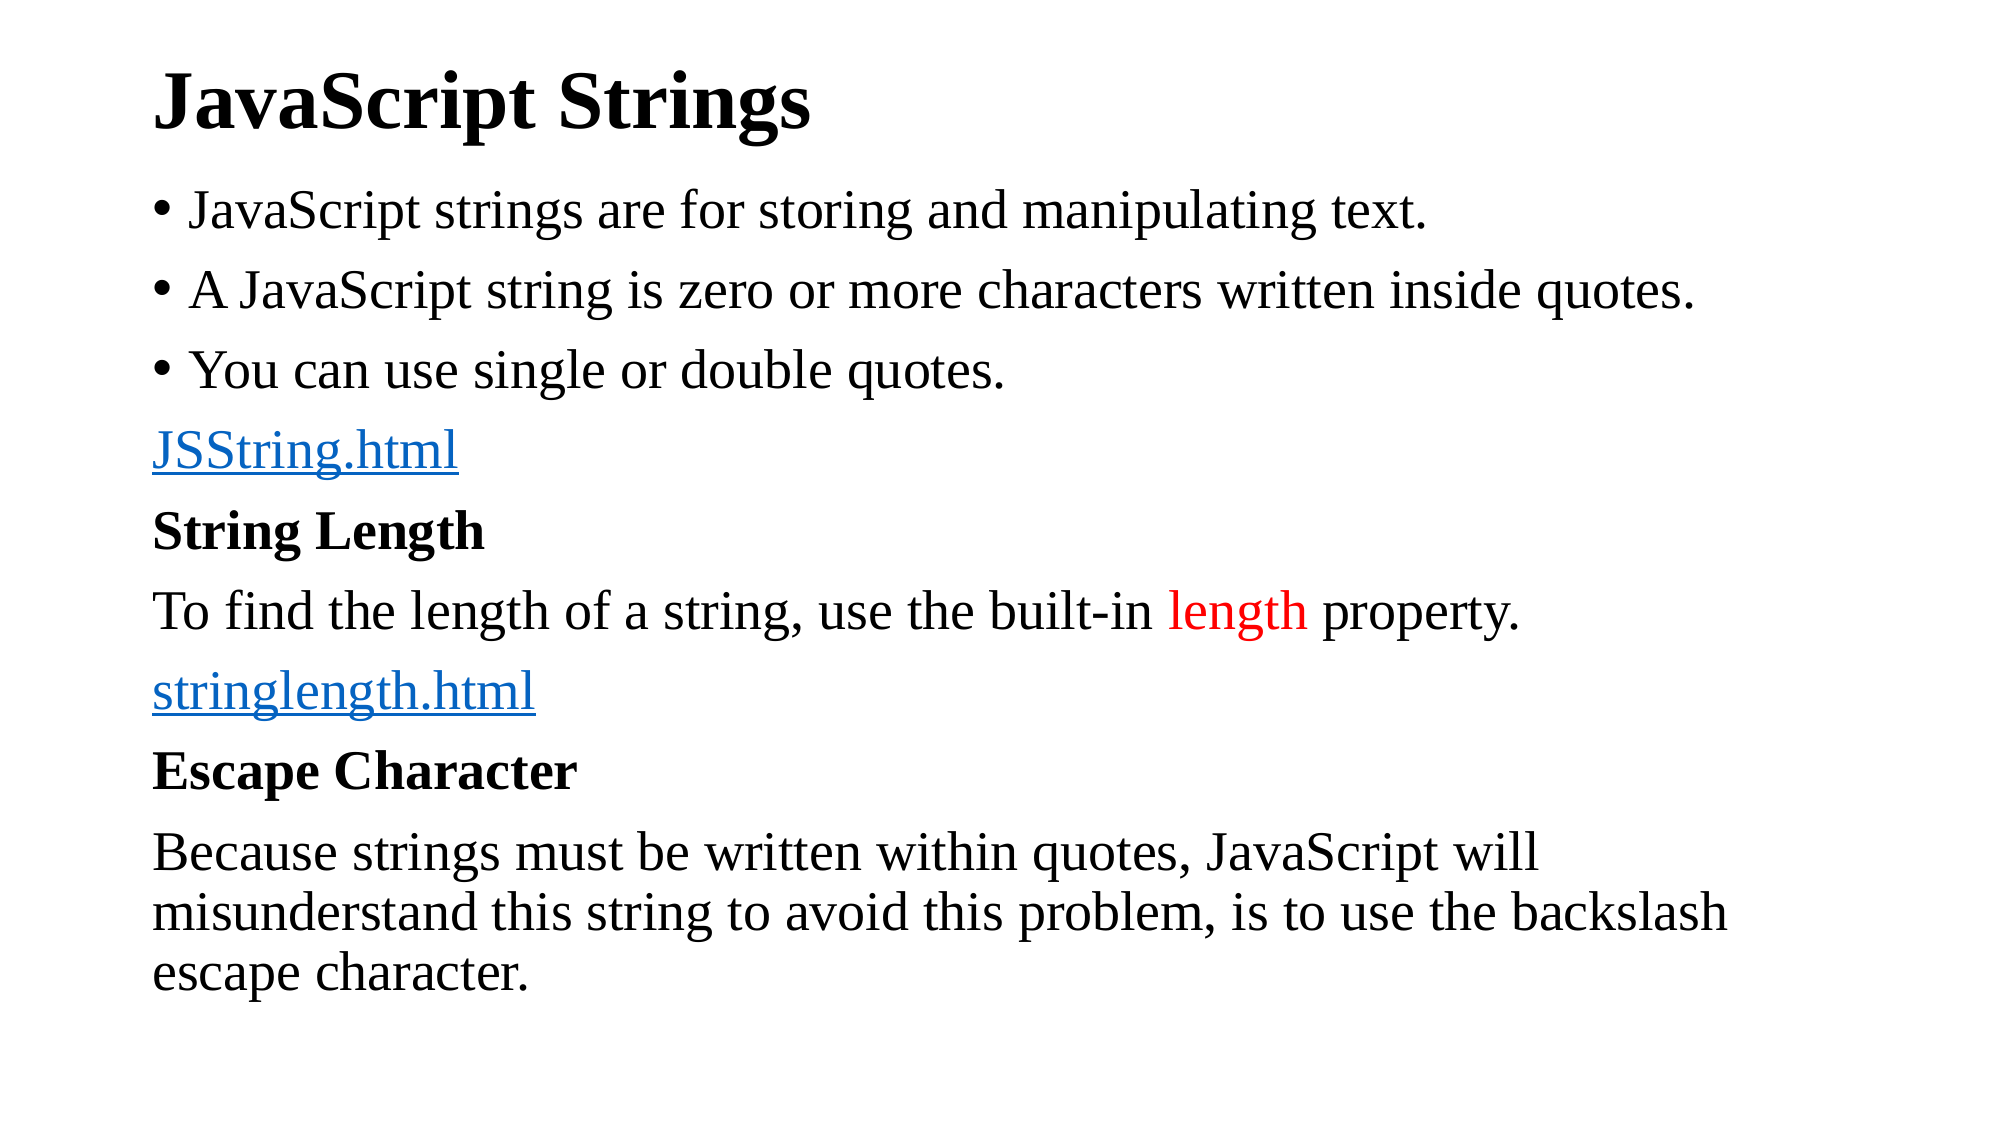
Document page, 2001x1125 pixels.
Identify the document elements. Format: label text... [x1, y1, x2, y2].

title JavaScript Strings [137, 59, 1863, 144]
list JavaScript strings are for storing and manipulating text. A JavaScript string is zero or more characters written inside quotes. You can use single or double quotes. JSString.html String Length To find the length of a string, use the built-in length property. stringlength.html Escape Character Because strings must be written within quotes, JavaScript will misunderstand this string to avoid this problem, is to use the backslash escape character. [137, 172, 1863, 1014]
